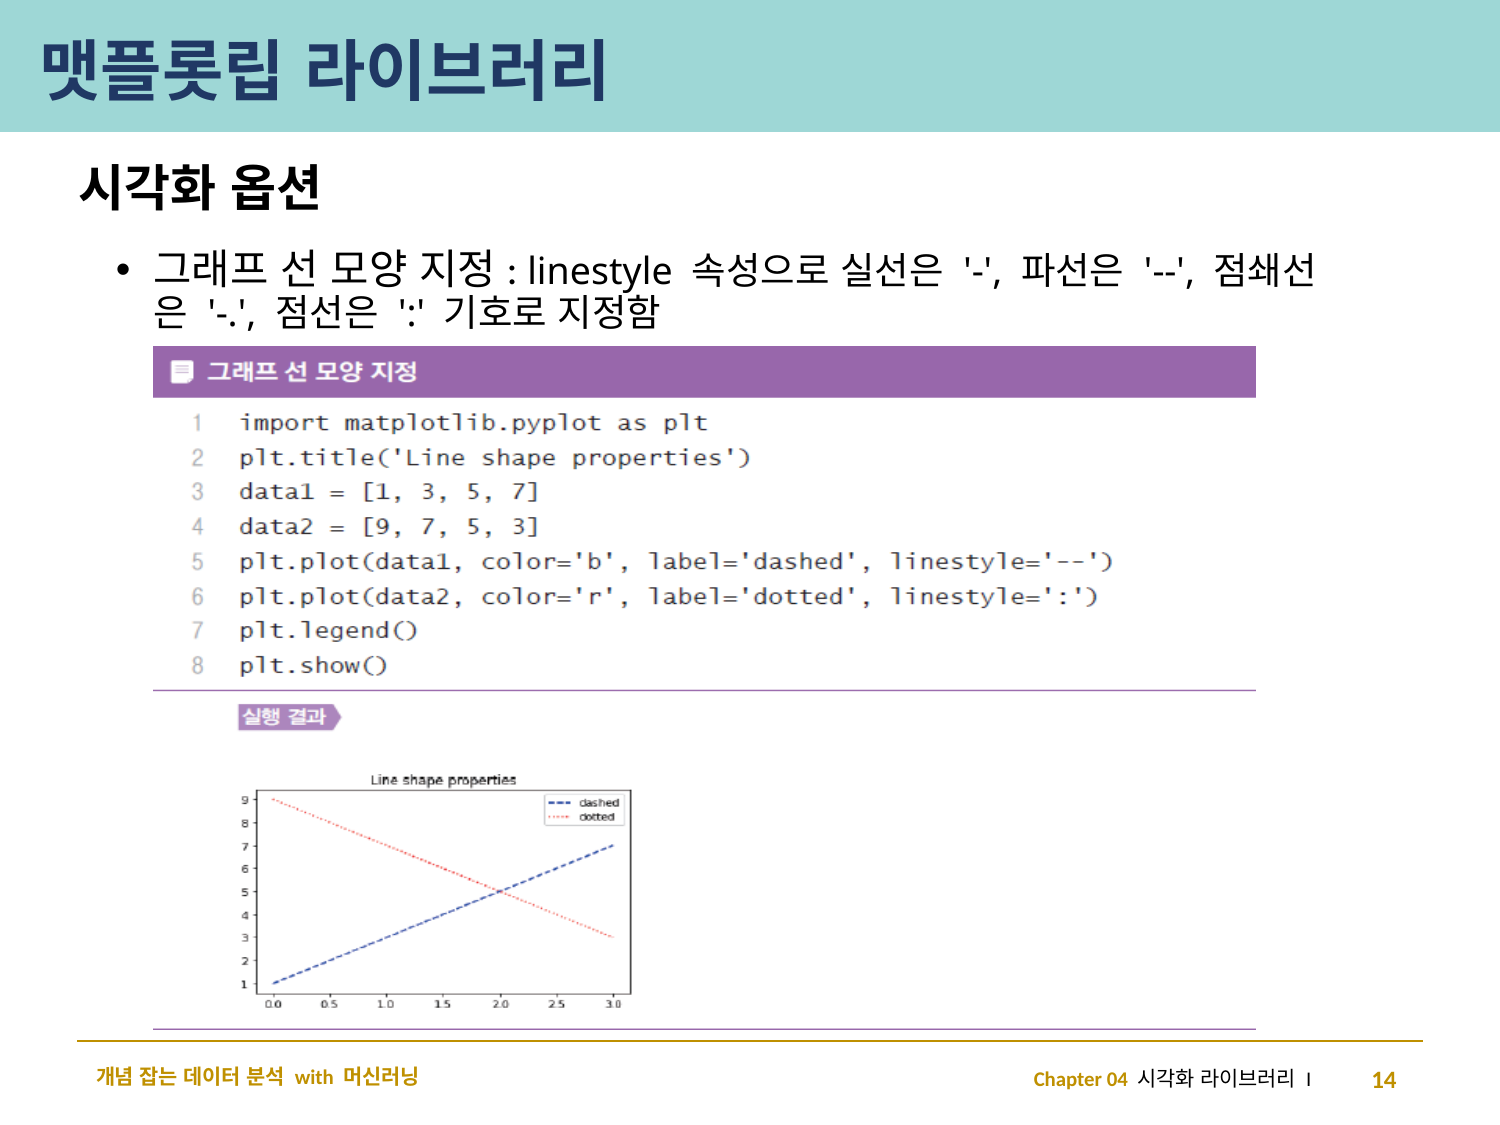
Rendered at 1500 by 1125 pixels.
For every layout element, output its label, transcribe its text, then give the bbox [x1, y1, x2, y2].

picture [153, 346, 1256, 1031]
title 맷플롯립 라이브러리 [24, 30, 1319, 119]
list 그래프 선 모양 지정: linestyle 속성으로 실선은 '-', 파선은 '--', 점쇄선은 '-.', 점선은 ':' 기호로 지정함 [100, 241, 1390, 937]
list 시각화 옵션 [64, 155, 1369, 232]
